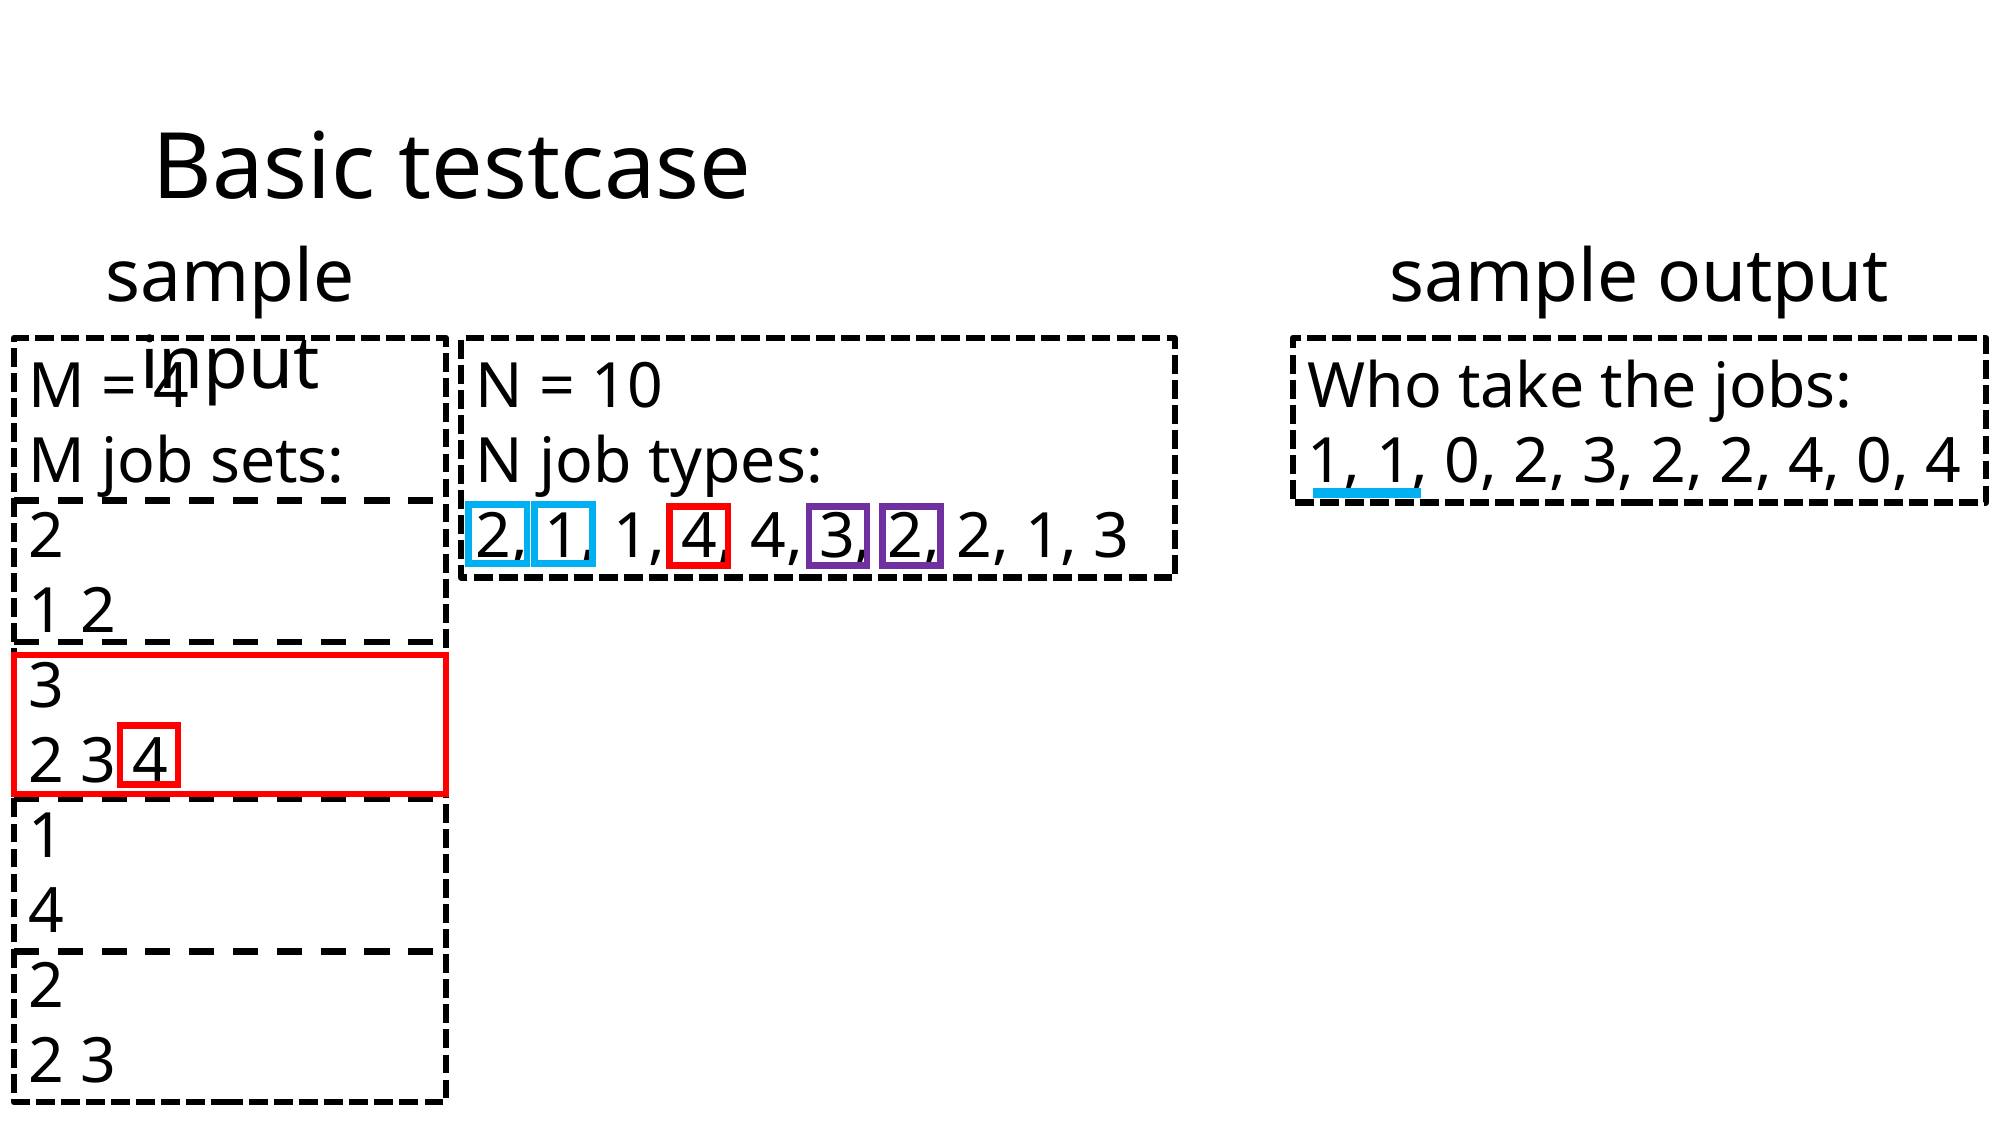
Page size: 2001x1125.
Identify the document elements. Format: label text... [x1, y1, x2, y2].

title Basic testcase [137, 59, 1863, 278]
text_box [13, 654, 447, 795]
text_box N = 10 N job types: 2, 1, 1, 4, 4, 3, 2, 2, 1, 3 [461, 338, 1175, 578]
text_box [881, 505, 942, 566]
text_box [668, 505, 729, 566]
text_box M = 4 M job sets: 2 1 2 3 2 3 4 1 4 2 2 3 [13, 952, 446, 1103]
text_box [808, 505, 868, 566]
text_box sample output [1329, 221, 1950, 324]
text_box Who take the jobs: 1, 1, 0, 2, 3, 2, 2, 4, 0, 4 [1292, 338, 1987, 503]
text_box [467, 504, 528, 565]
text_box sample input [0, 221, 461, 411]
text_box M = 4 M job sets: 2 1 2 3 2 3 4 1 4 2 2 3 [13, 799, 446, 951]
text_box [533, 504, 594, 565]
text_box M = 4 M job sets: 2 1 2 3 2 3 4 1 4 2 2 3 [13, 642, 446, 654]
text_box [119, 724, 179, 785]
text_box M = 4 M job sets: 2 1 2 3 2 3 4 1 4 2 2 3 [13, 501, 446, 641]
text_box M = 4 M job sets: 2 1 2 3 2 3 4 1 4 2 2 3 [13, 411, 446, 500]
